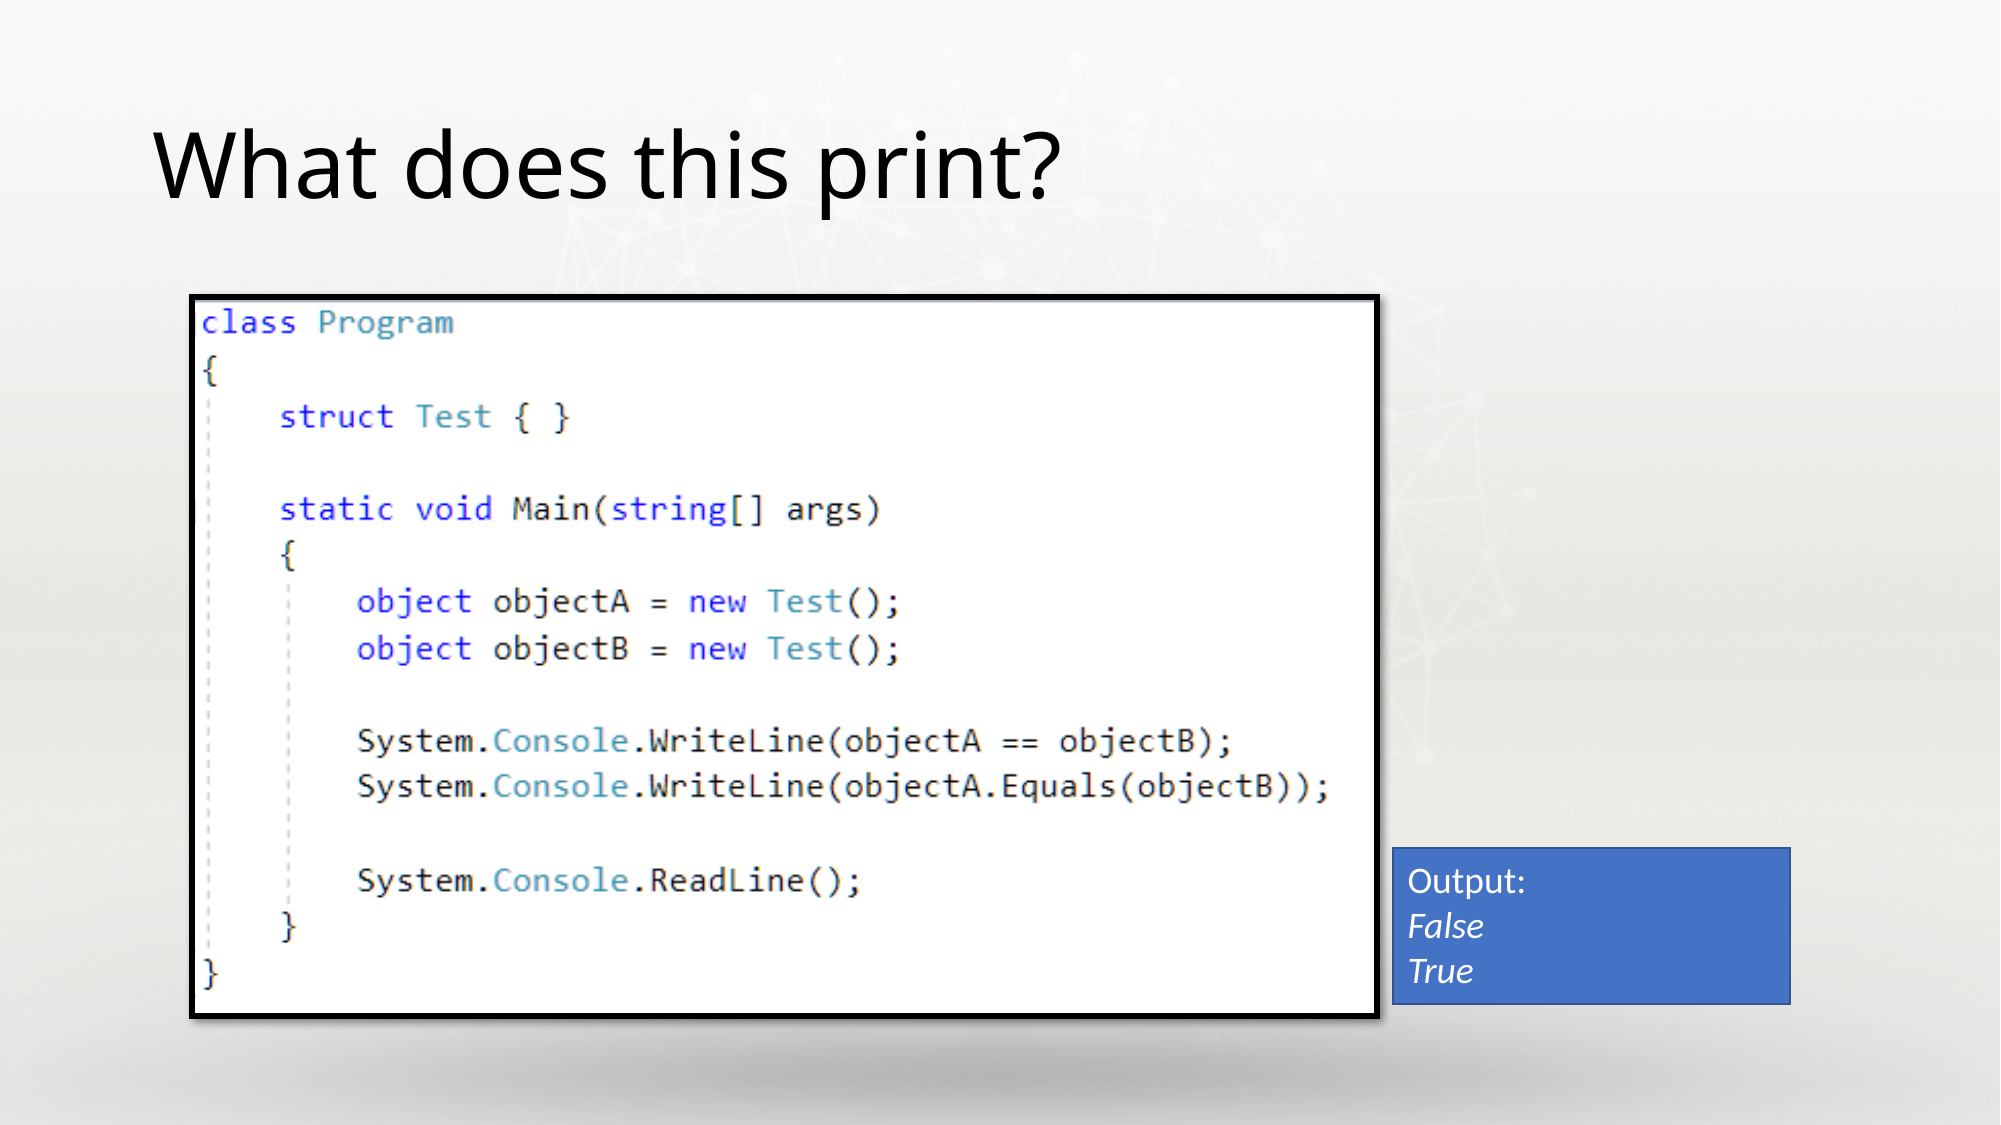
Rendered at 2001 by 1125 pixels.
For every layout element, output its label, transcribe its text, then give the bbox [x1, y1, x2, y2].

picture [194, 299, 1375, 1013]
title What does this print? [137, 59, 1863, 278]
text_box Output: False True [1392, 847, 1791, 1005]
